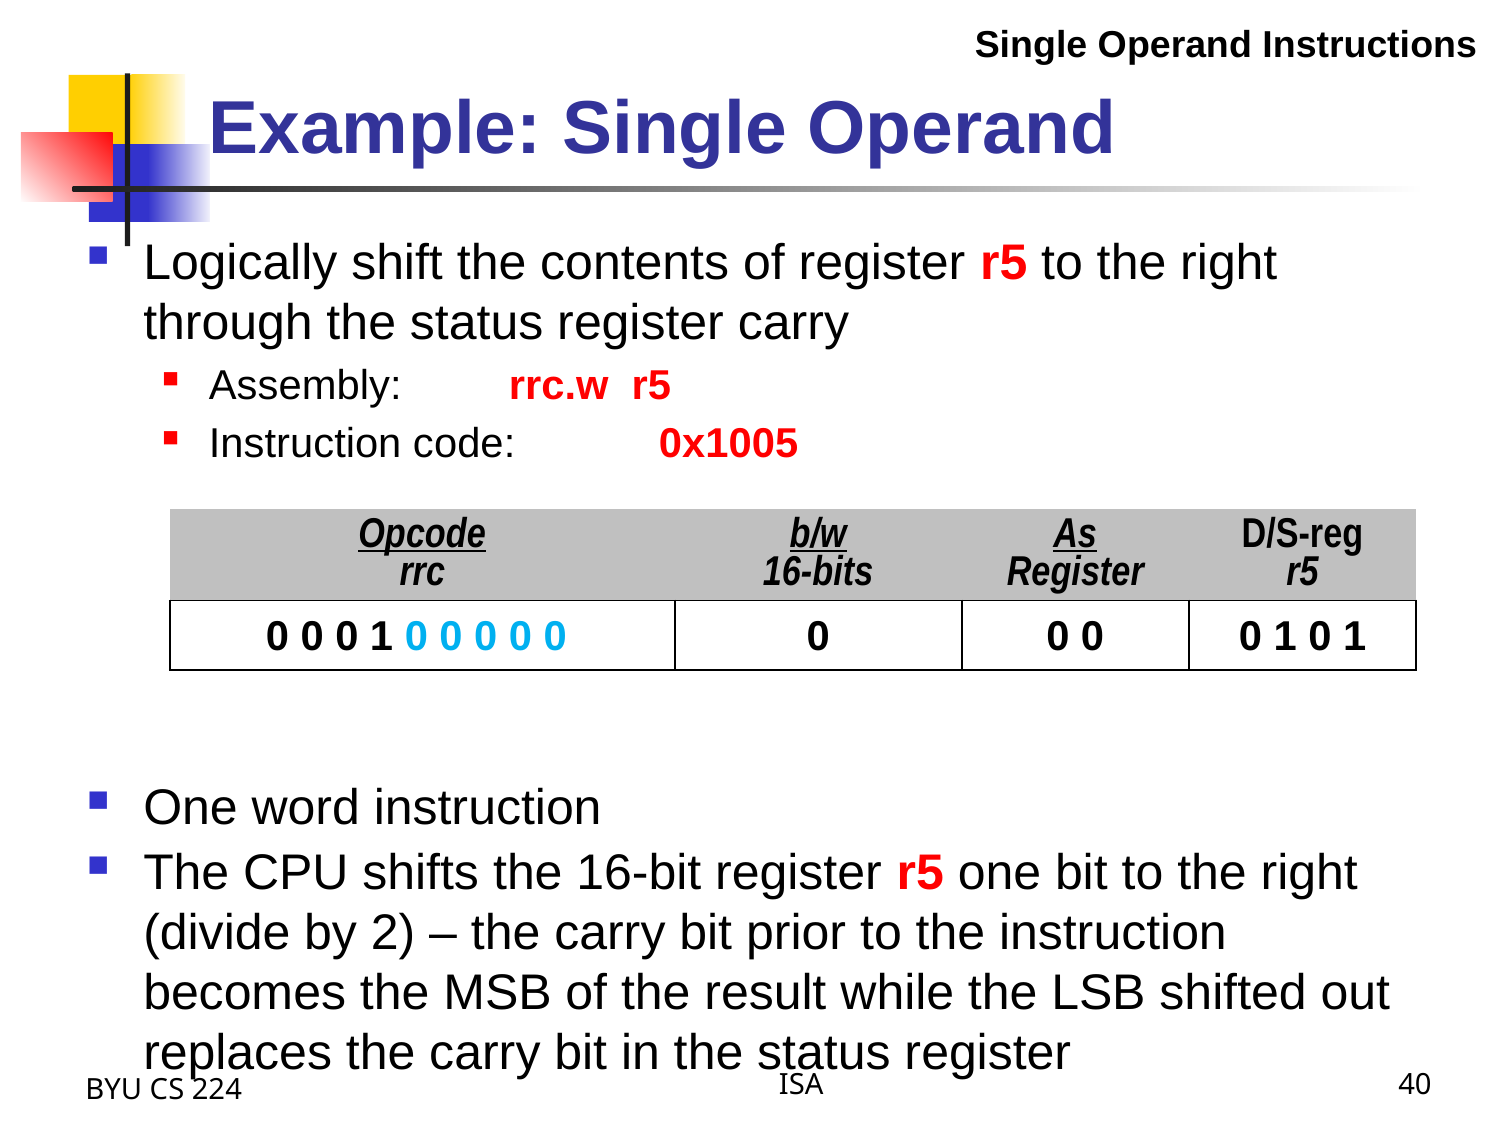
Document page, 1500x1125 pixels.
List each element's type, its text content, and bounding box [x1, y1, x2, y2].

text_box Single Operand Instructions [888, 12, 1493, 73]
list Logically shift the contents of register r5 to the right through the status register carry Assembly: rrc.w r5 Instruction code: 0x1005 One word instruction The CPU shifts the 16-bit register r5 one bit to the right (divide by 2) – the carry bit prior to the instruction becomes the MSB of the result while the LSB shifted out replaces the carry bit in the status register [72, 221, 1438, 1073]
table_cell 0 1 0 1 [1190, 601, 1415, 669]
slide_number BYU CS 224 [70, 1037, 383, 1113]
table_cell 0 [676, 601, 961, 669]
table_cell 0 0 0 1 0 0 0 0 0 [171, 601, 674, 669]
slide_number 40 [1134, 1037, 1447, 1113]
table_header As Register [962, 509, 1189, 600]
footer ISA [416, 1073, 1134, 1113]
table_header D/S-reg r5 [1189, 509, 1416, 600]
table_cell 0 0 [963, 601, 1188, 669]
table_header b/w 16-bits [675, 509, 962, 600]
title Example: Single Operand [193, 34, 1472, 177]
table_header Opcode rrc [170, 509, 675, 600]
